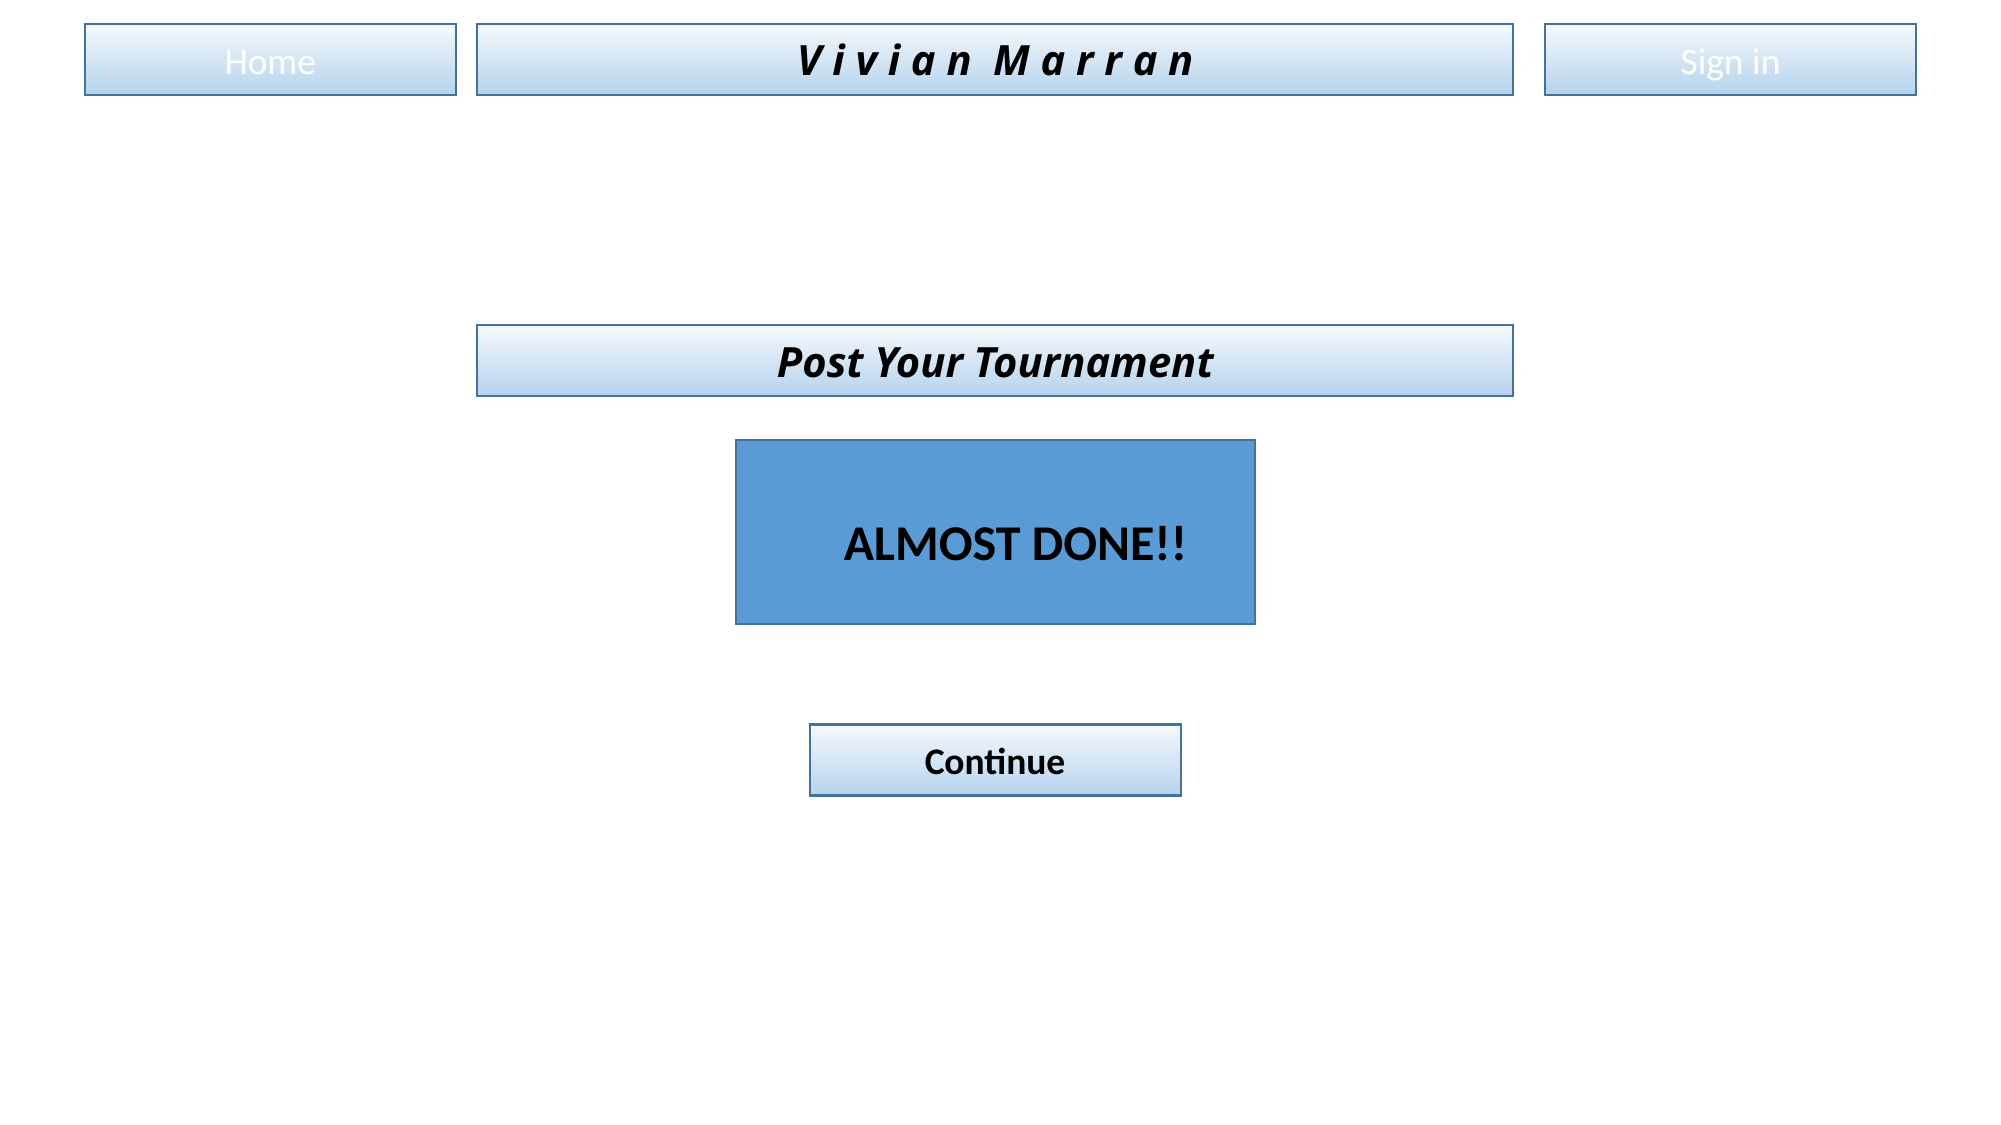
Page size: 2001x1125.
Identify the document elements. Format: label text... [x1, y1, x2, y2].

text_box Home [84, 23, 457, 96]
text_box V i v i a n M a r r a n [476, 23, 1514, 96]
text_box ALMOST DONE!! [824, 502, 1207, 623]
text_box Continue [809, 723, 1182, 797]
text_box Post Your Tournament [476, 324, 1514, 397]
text_box [735, 439, 1256, 625]
text_box Sign in [1544, 23, 1917, 96]
